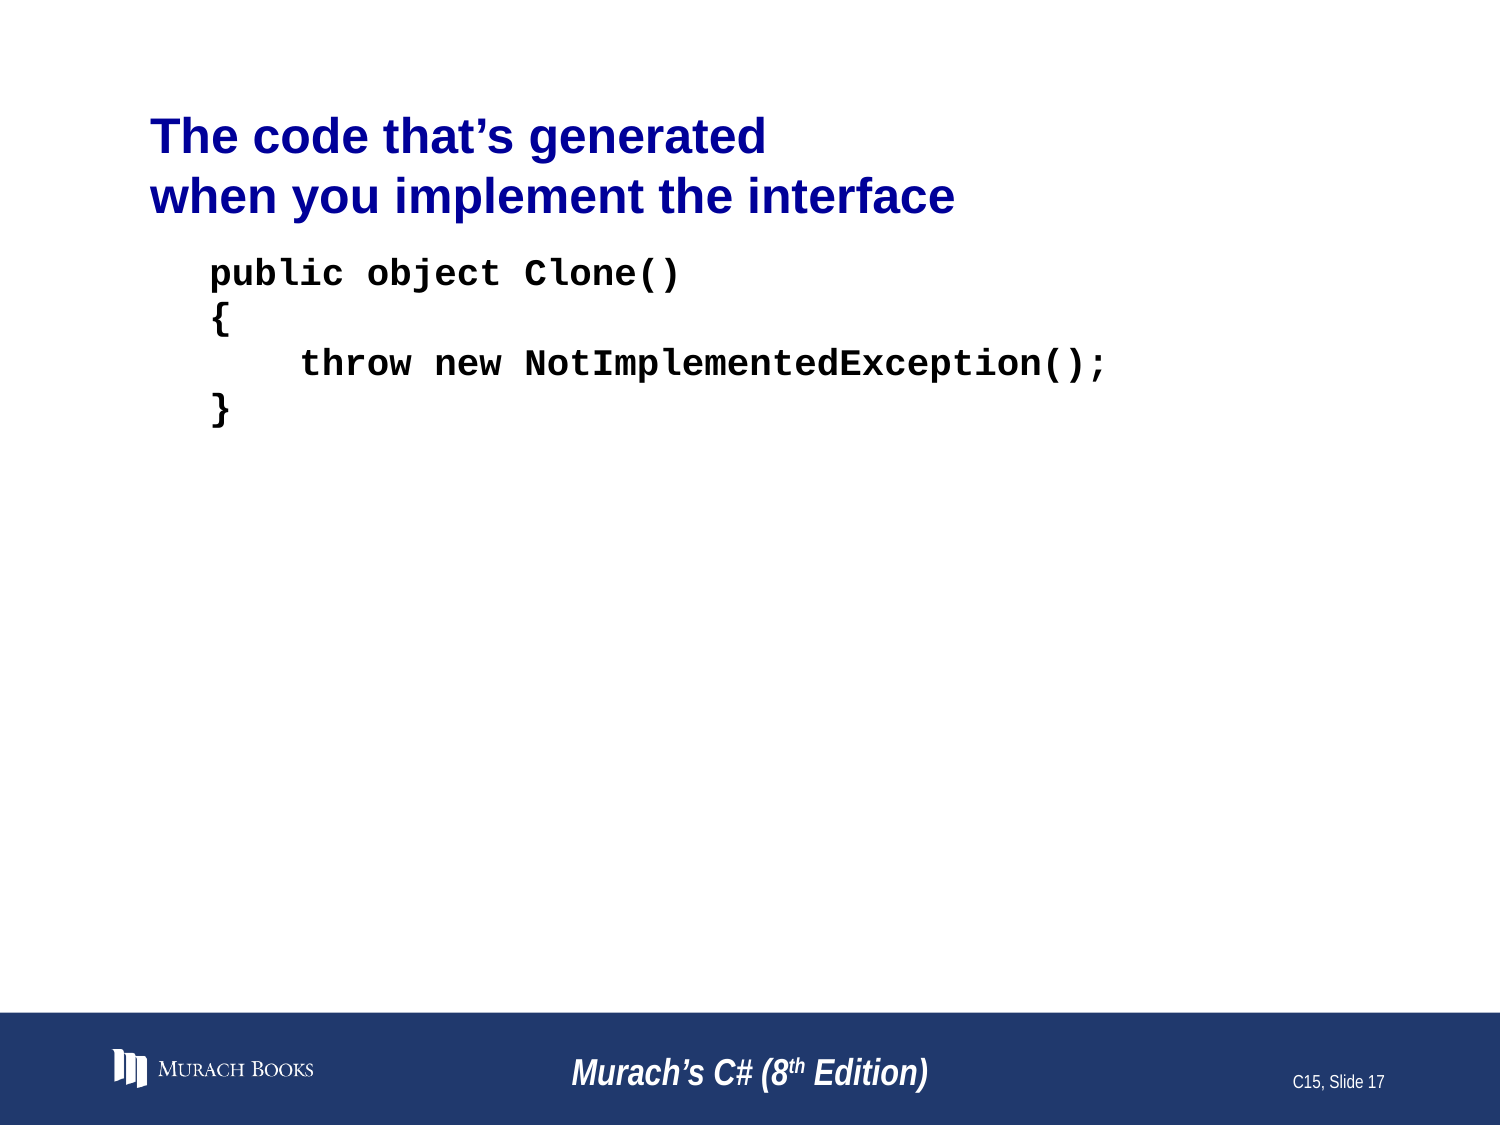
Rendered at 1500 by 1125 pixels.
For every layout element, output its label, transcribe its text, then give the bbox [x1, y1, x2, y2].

footer [12, 1025, 450, 1100]
title The code that’s generated when you implement the interface [150, 102, 1350, 224]
slide_number C15, Slide 17 [1087, 1025, 1400, 1100]
list public object Clone() { throw new NotImplementedException(); } [137, 239, 1350, 978]
slide_number Murach’s C# (8th Edition) [450, 1025, 1050, 1100]
